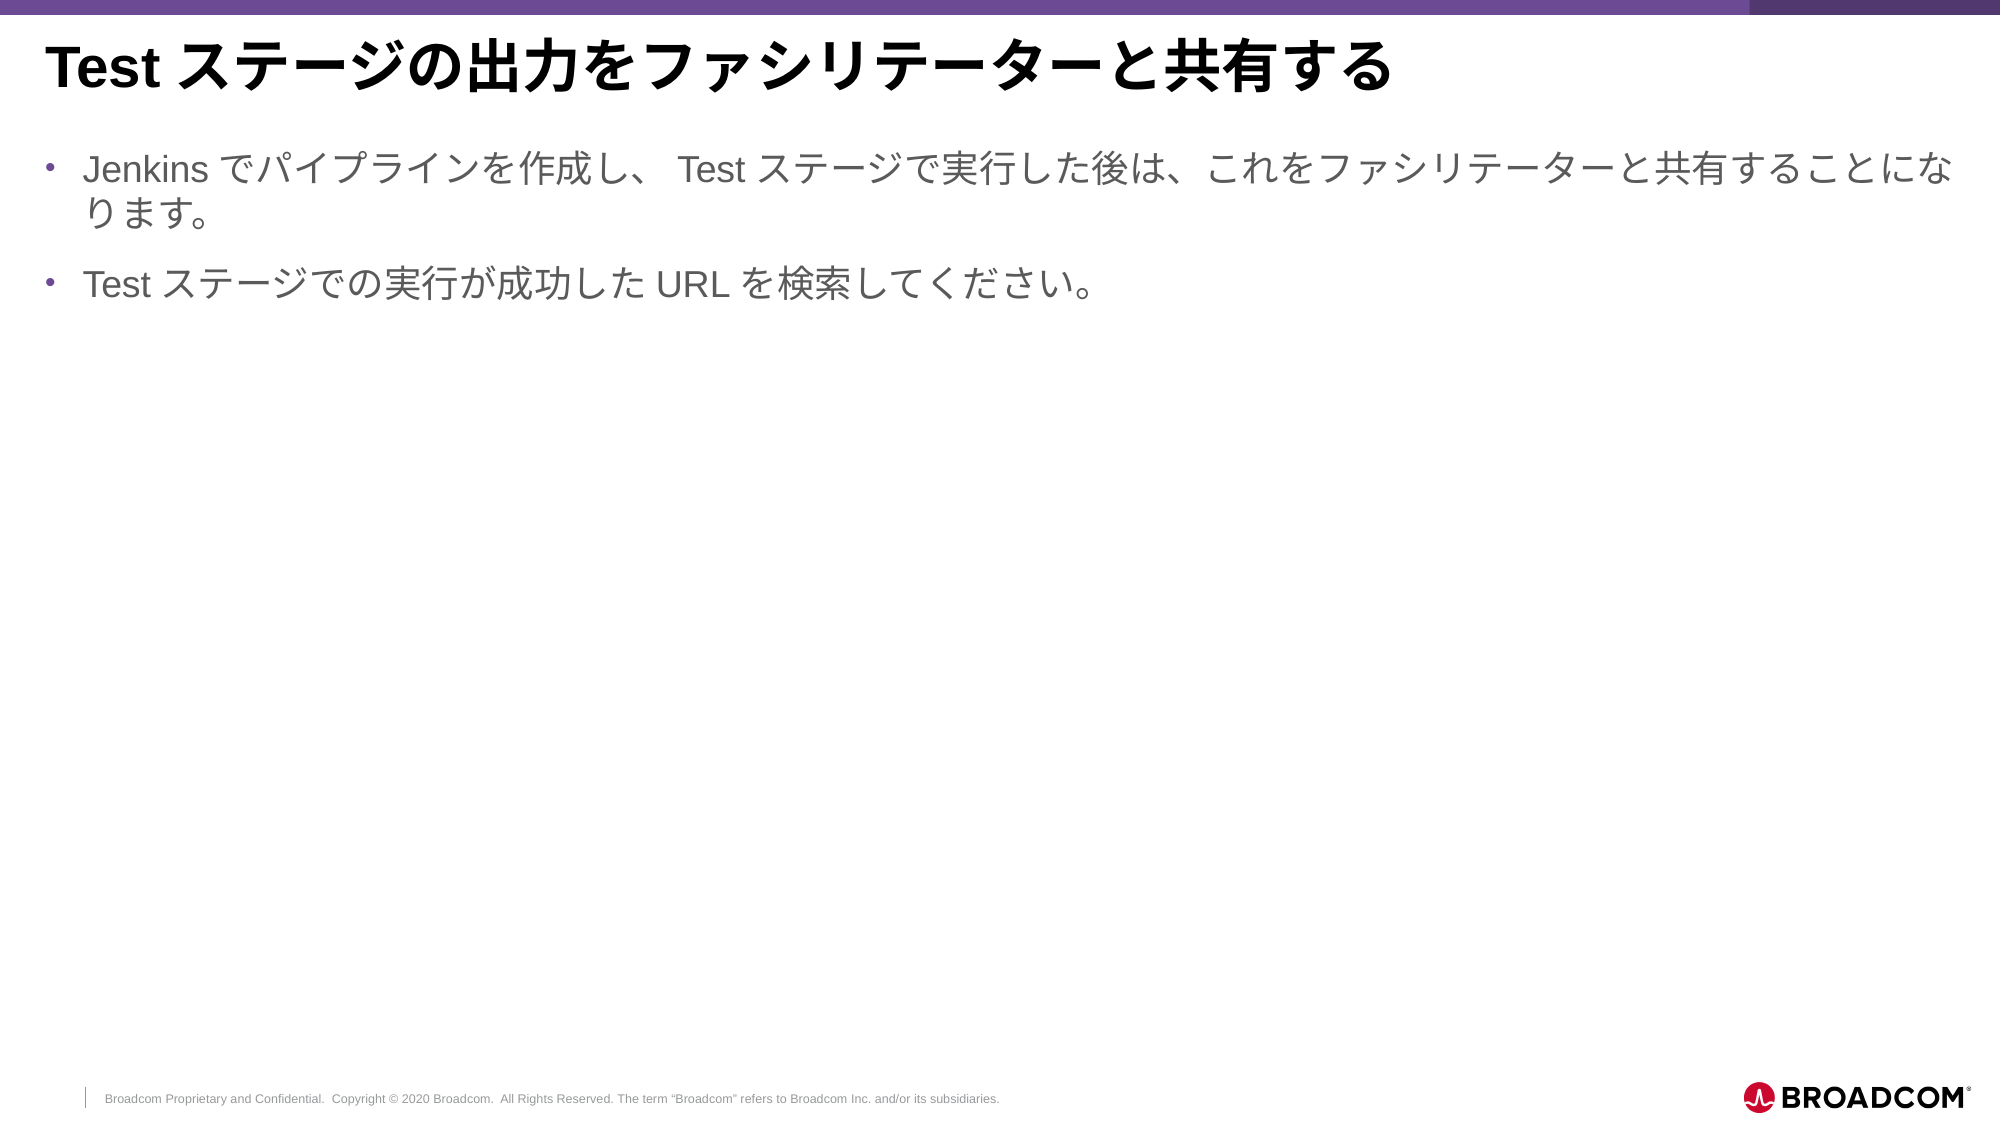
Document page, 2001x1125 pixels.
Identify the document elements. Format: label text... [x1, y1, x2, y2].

list Jenkinsでパイプラインを作成し、Testステージで実行した後は、これをファシリテーターと共有することになります。 Testステージでの実行が成功したURLを検索してください。 [30, 137, 1970, 1065]
title Testステージの出力をファシリテーターと共有する [30, 29, 1970, 93]
picture [1743, 1080, 1972, 1114]
